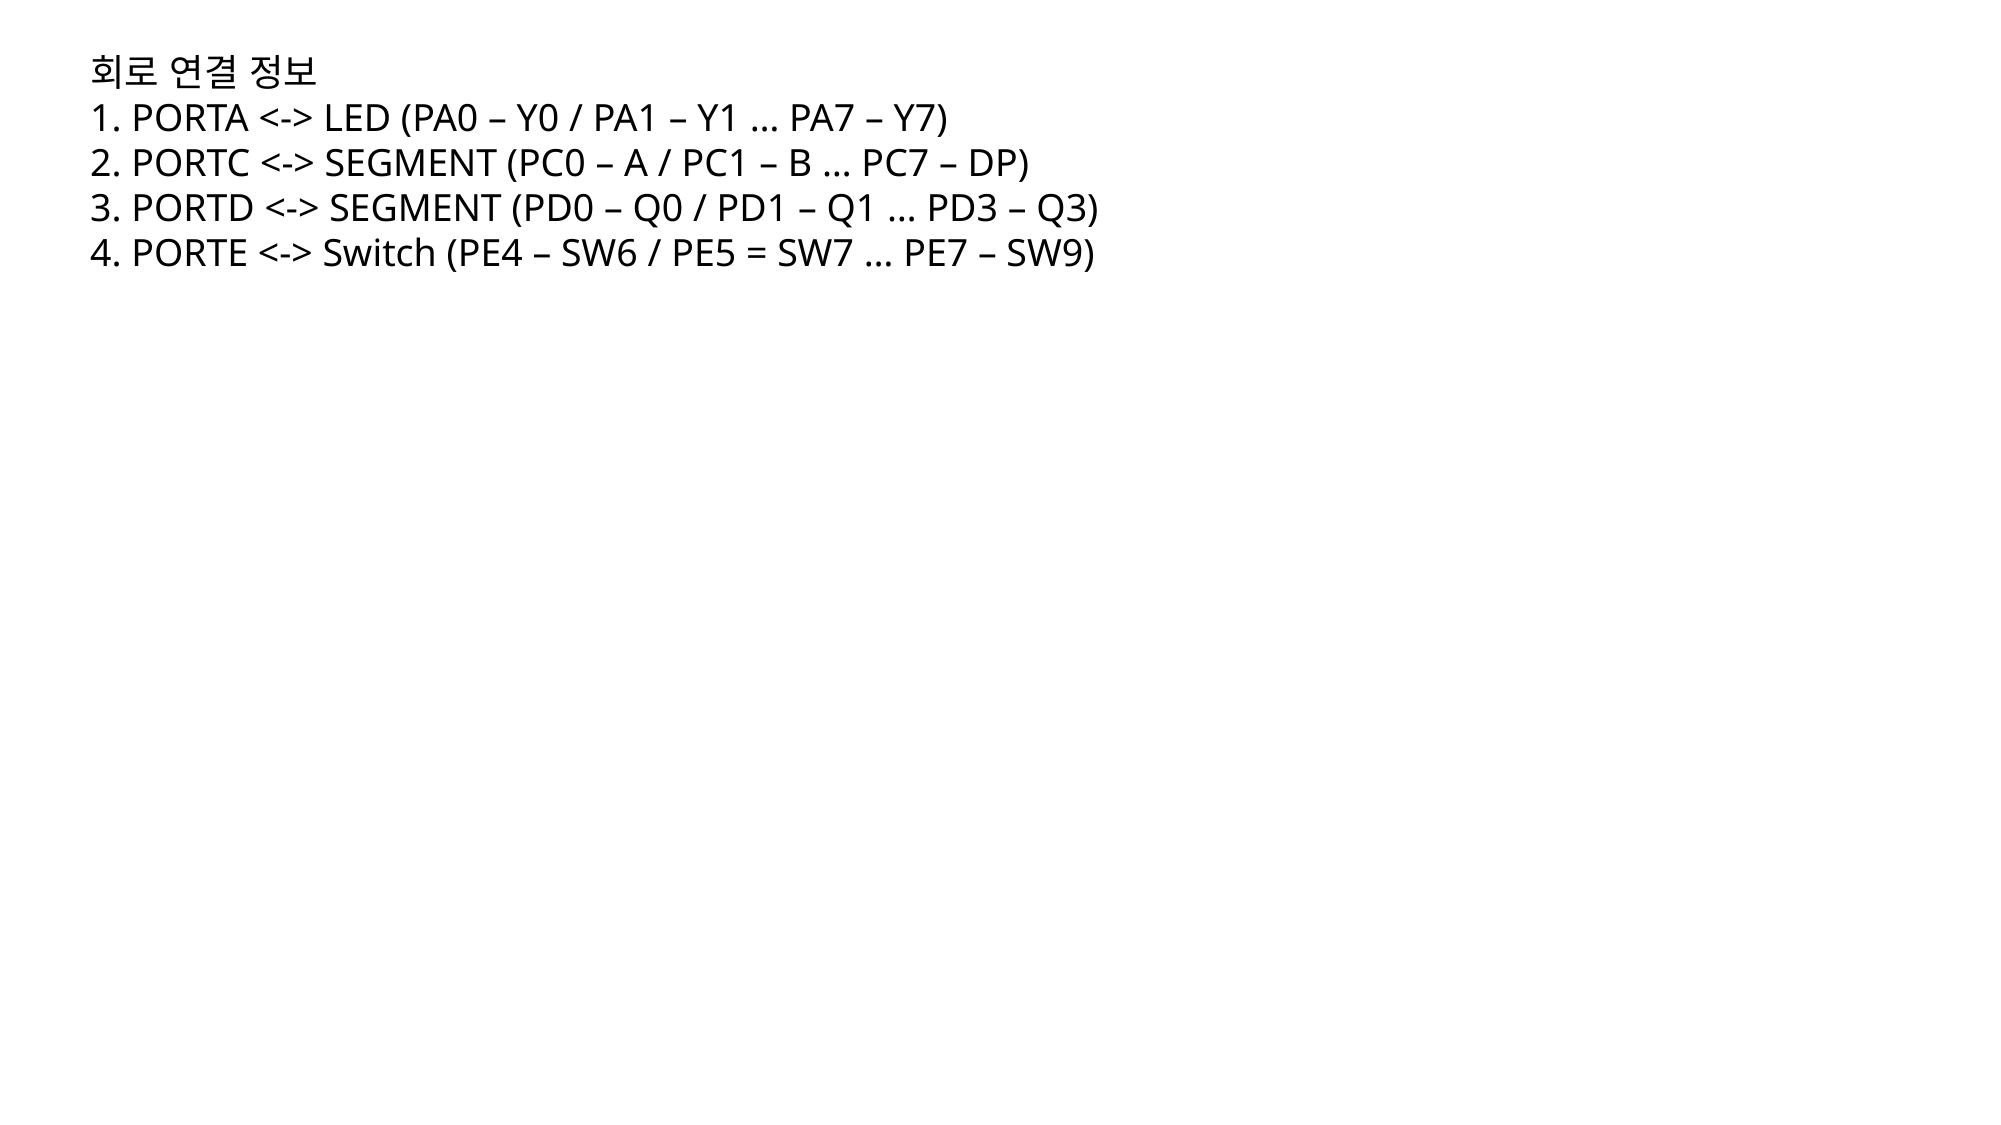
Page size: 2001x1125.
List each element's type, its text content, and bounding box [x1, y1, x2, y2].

text_box 회로 연결 정보 1. PORTA <-> LED (PA0 – Y0 / PA1 – Y1 … PA7 – Y7) 2. PORTC <-> SEGMENT (PC0 – A / PC1 – B … PC7 – DP) 3. PORTD <-> SEGMENT (PD0 – Q0 / PD1 – Q1 … PD3 – Q3) 4. PORTE <-> Switch (PE4 – SW6 / PE5 = SW7 … PE7 – SW9) [75, 41, 1931, 282]
